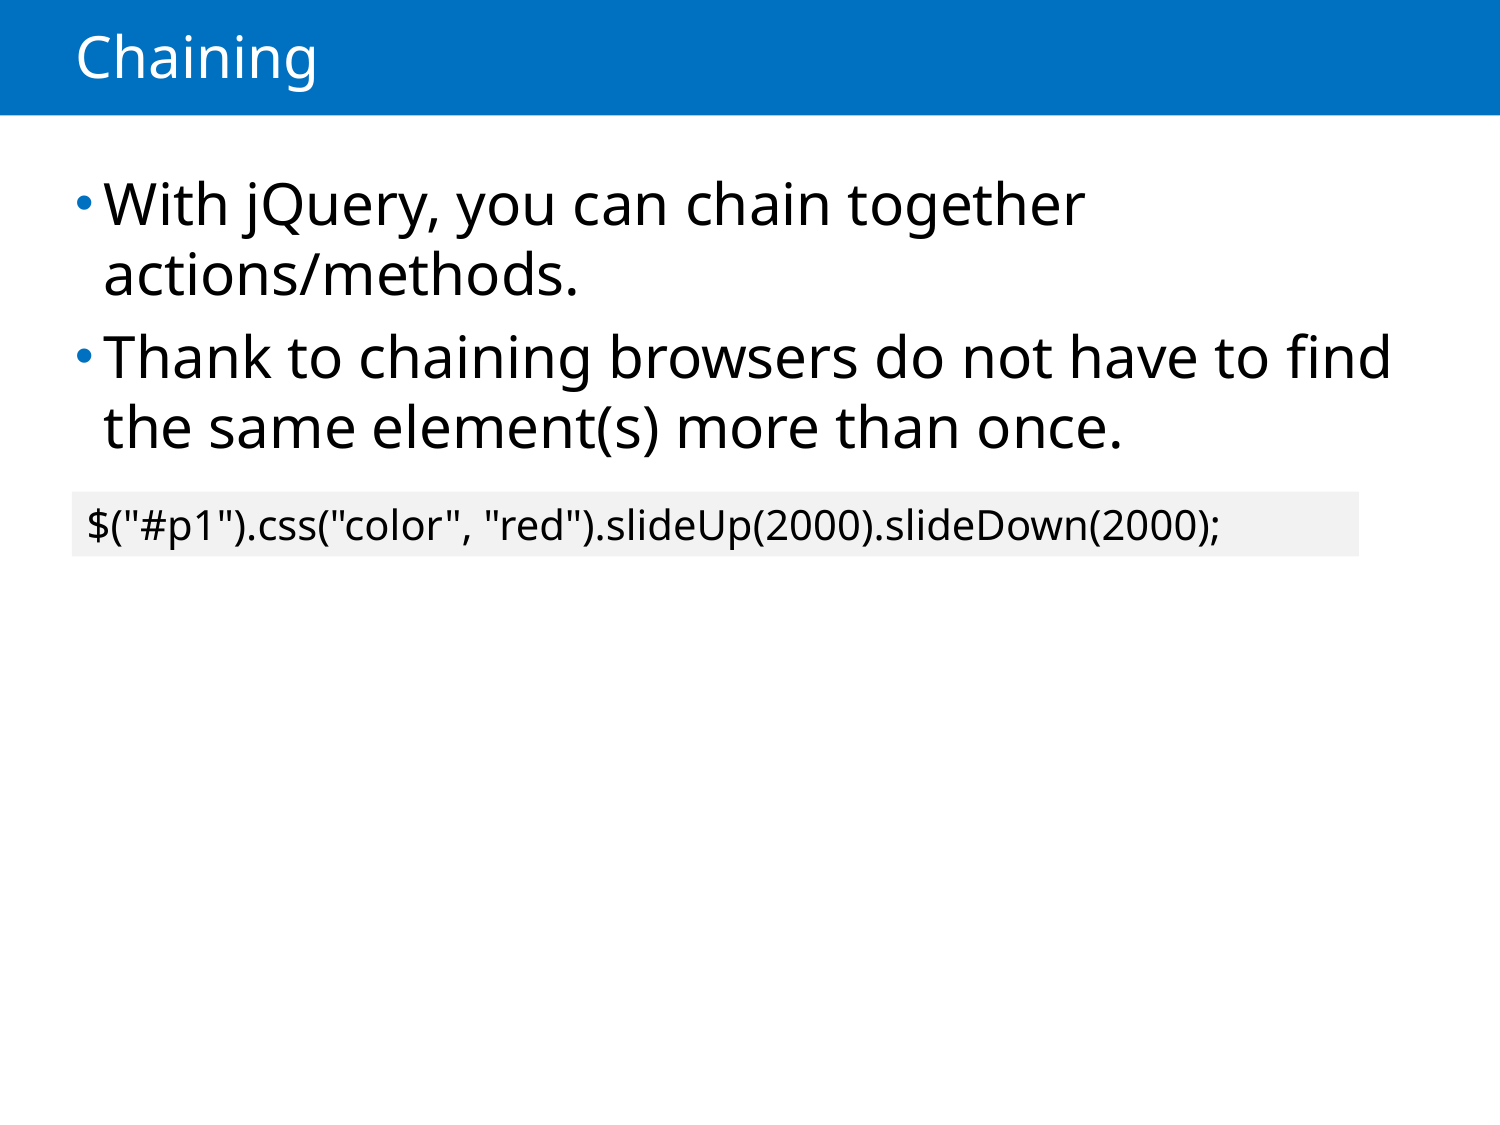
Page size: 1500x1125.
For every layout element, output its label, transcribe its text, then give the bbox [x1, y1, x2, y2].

title Chaining [75, 0, 1351, 122]
text_box With jQuery, you can chain together actions/methods. Thank to chaining browsers do not have to find the same element(s) more than once. [75, 167, 1408, 1012]
text_box $("#p1").css("color", "red").slideUp(2000).slideDown(2000); [71, 491, 1359, 557]
